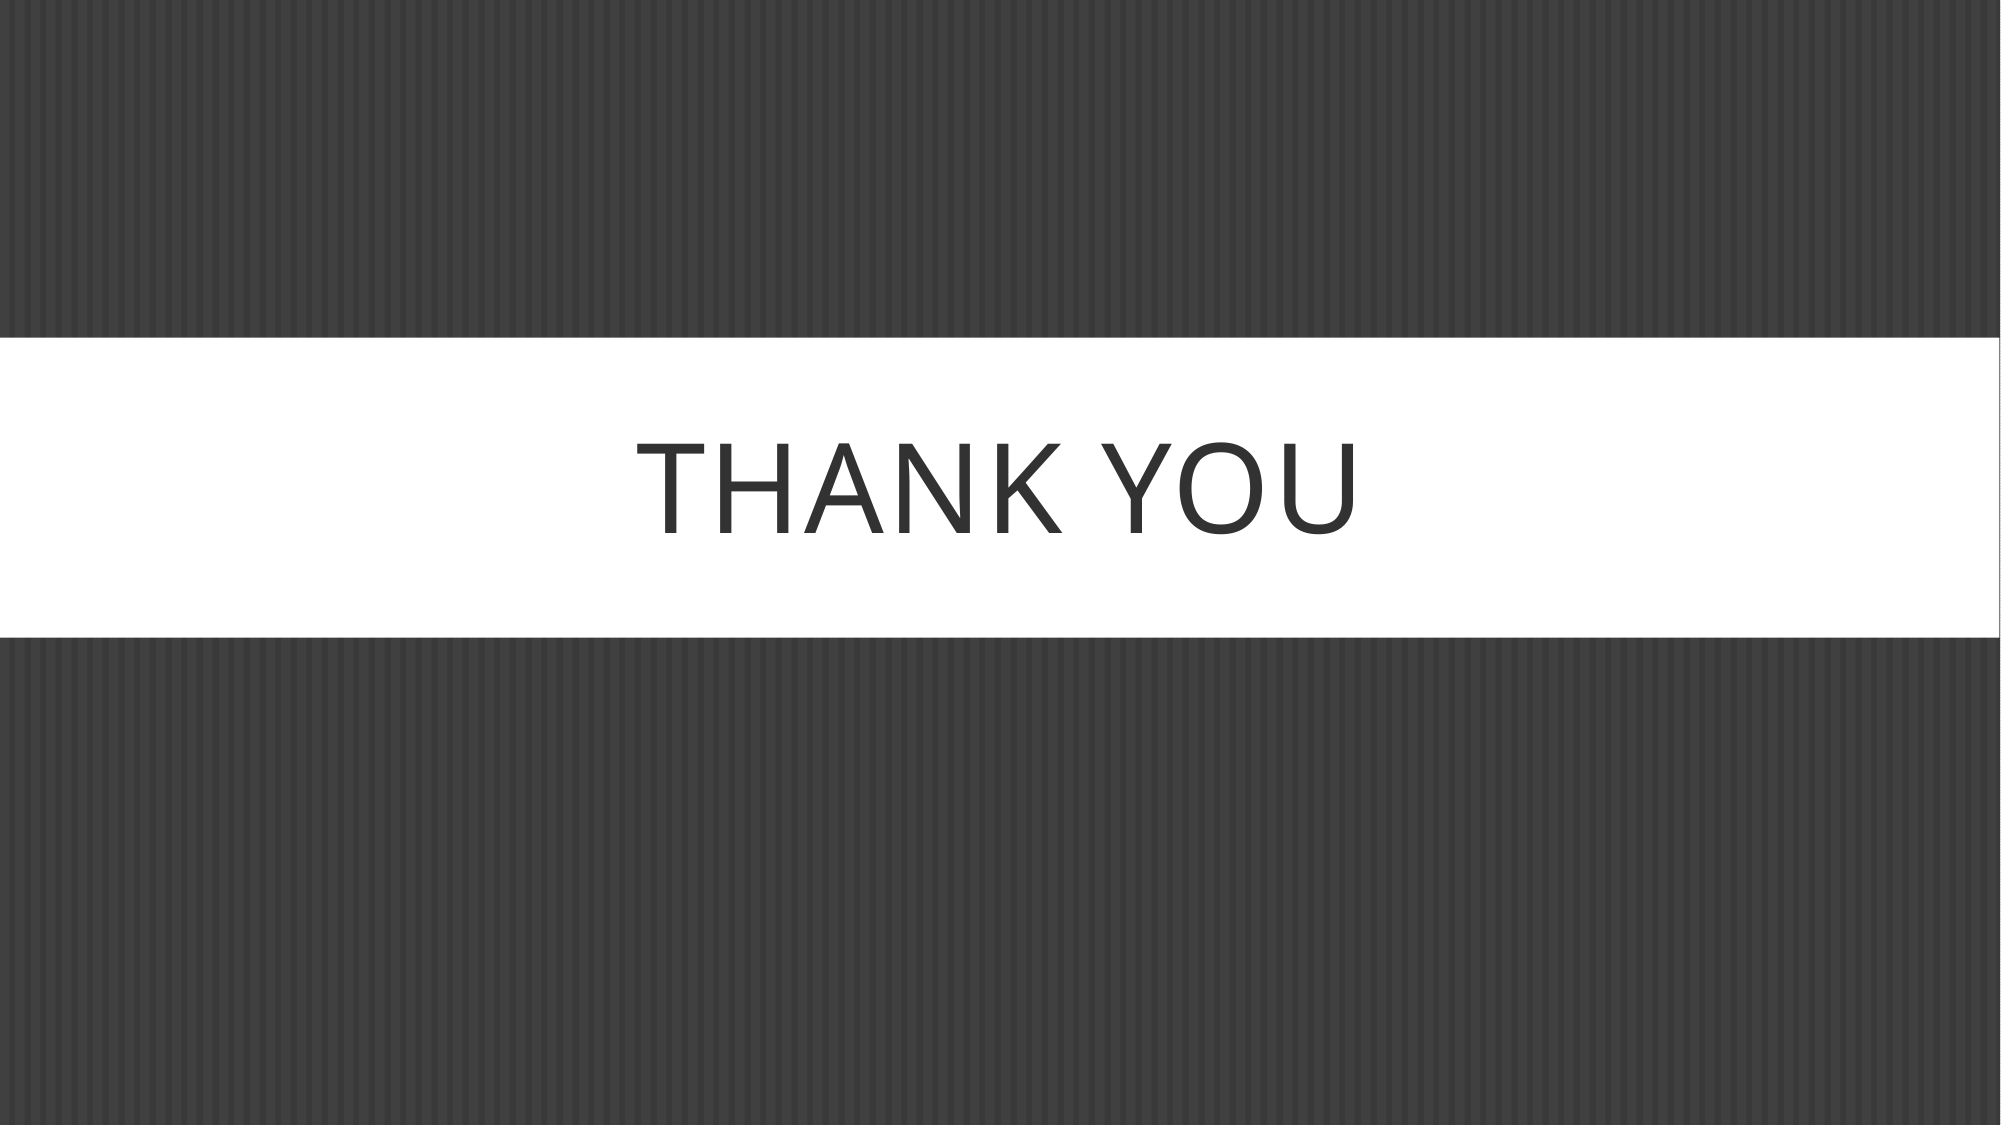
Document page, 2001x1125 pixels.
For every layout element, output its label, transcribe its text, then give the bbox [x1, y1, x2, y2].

title Thank You [60, 355, 1942, 641]
